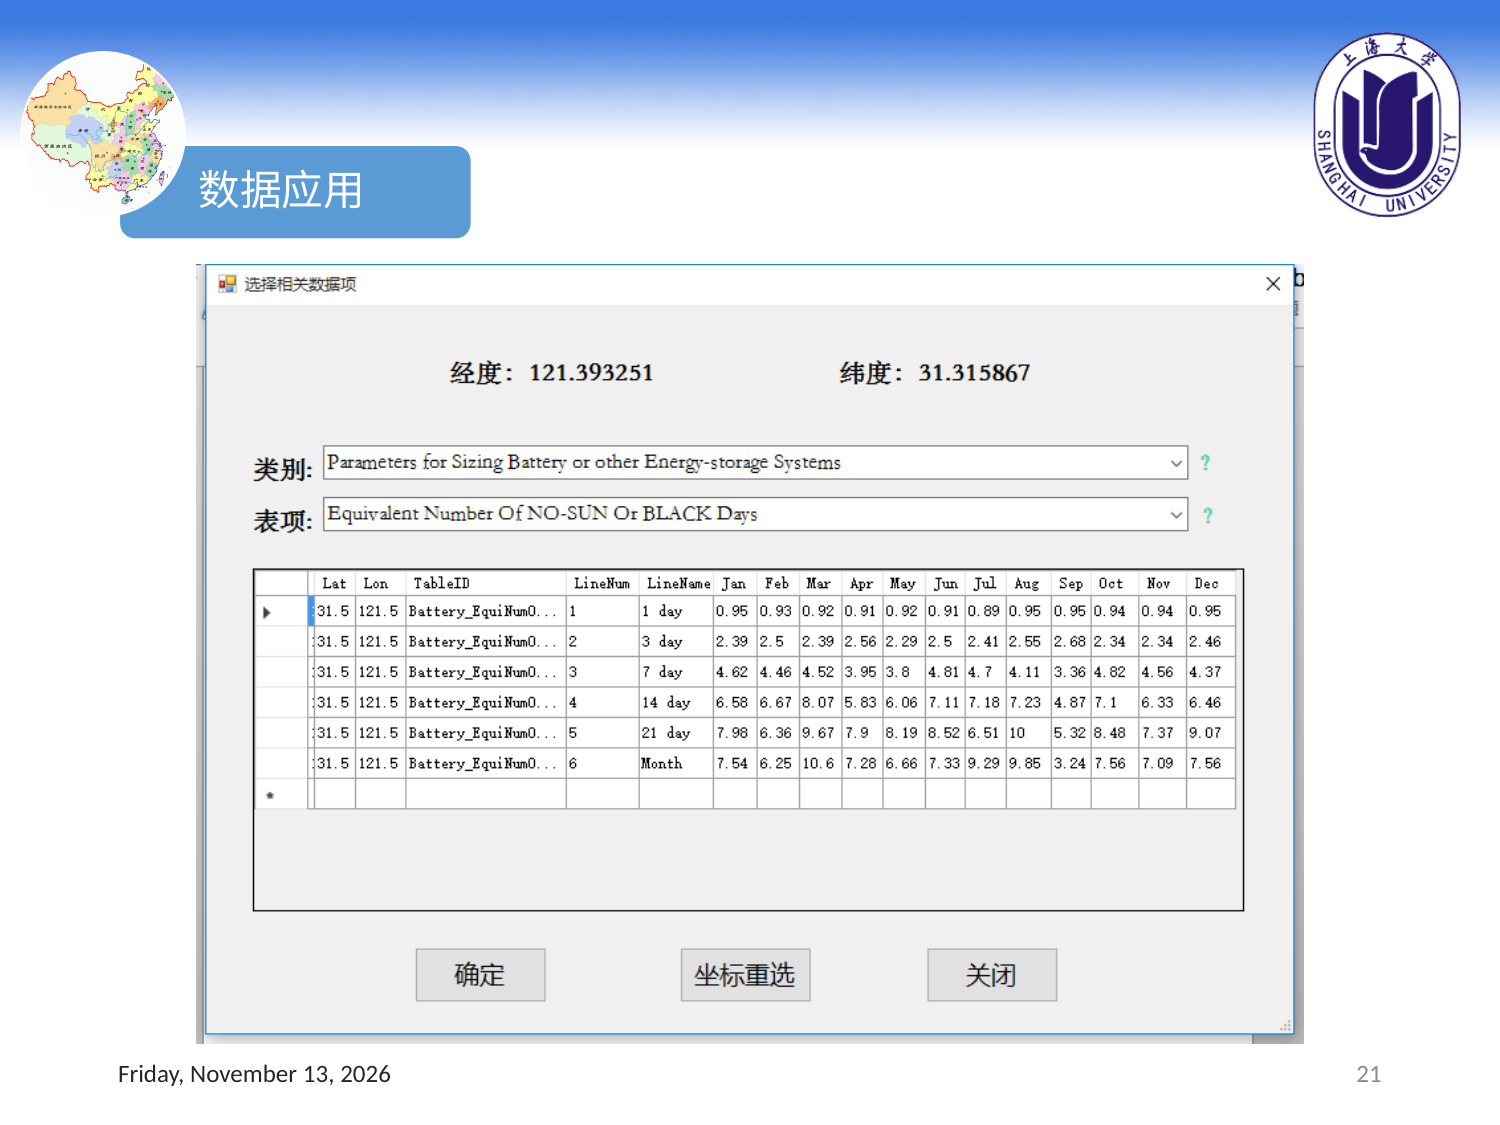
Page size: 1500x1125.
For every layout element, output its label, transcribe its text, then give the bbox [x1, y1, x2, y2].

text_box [119, 144, 472, 240]
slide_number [103, 1042, 441, 1103]
text_box [20, 51, 186, 217]
picture [0, 0, 1500, 1125]
slide_number 21 [1059, 1042, 1397, 1103]
